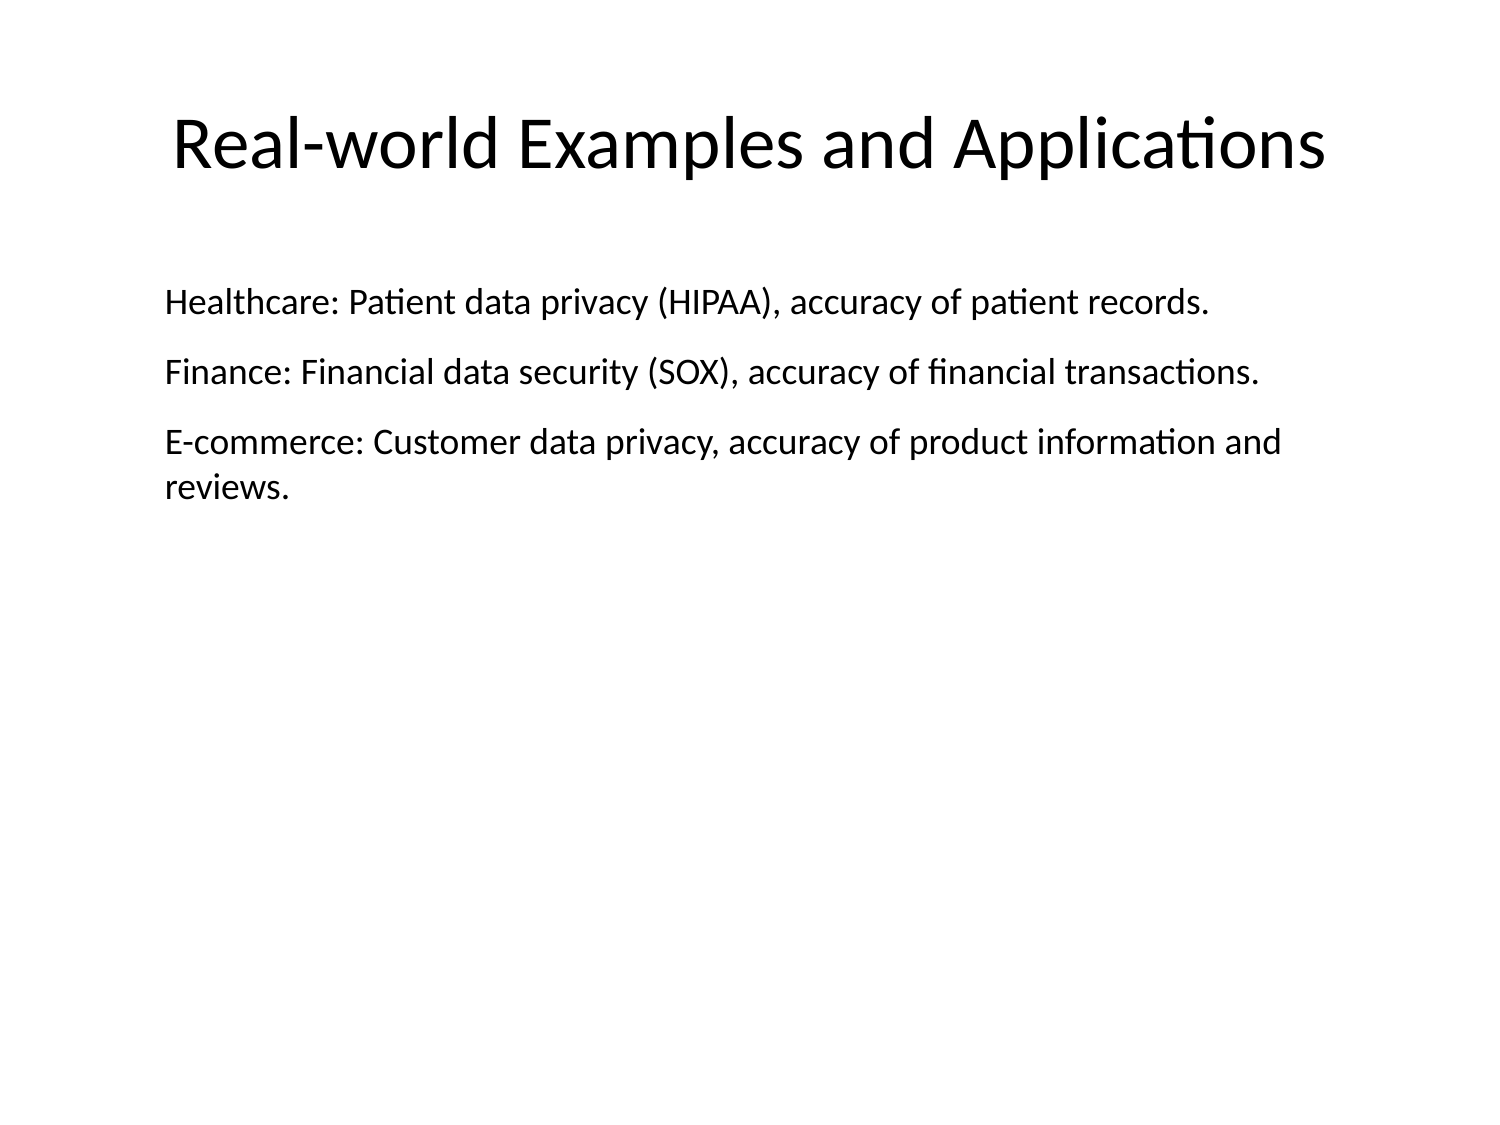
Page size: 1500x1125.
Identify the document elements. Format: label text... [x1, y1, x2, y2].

title Real-world Examples and Applications [75, 45, 1425, 233]
text_box Healthcare: Patient data privacy (HIPAA), accuracy of patient records. Finance: Financial data security (SOX), accuracy of financial transactions. E-commerce: Customer data privacy, accuracy of product information and reviews. [149, 224, 1350, 515]
